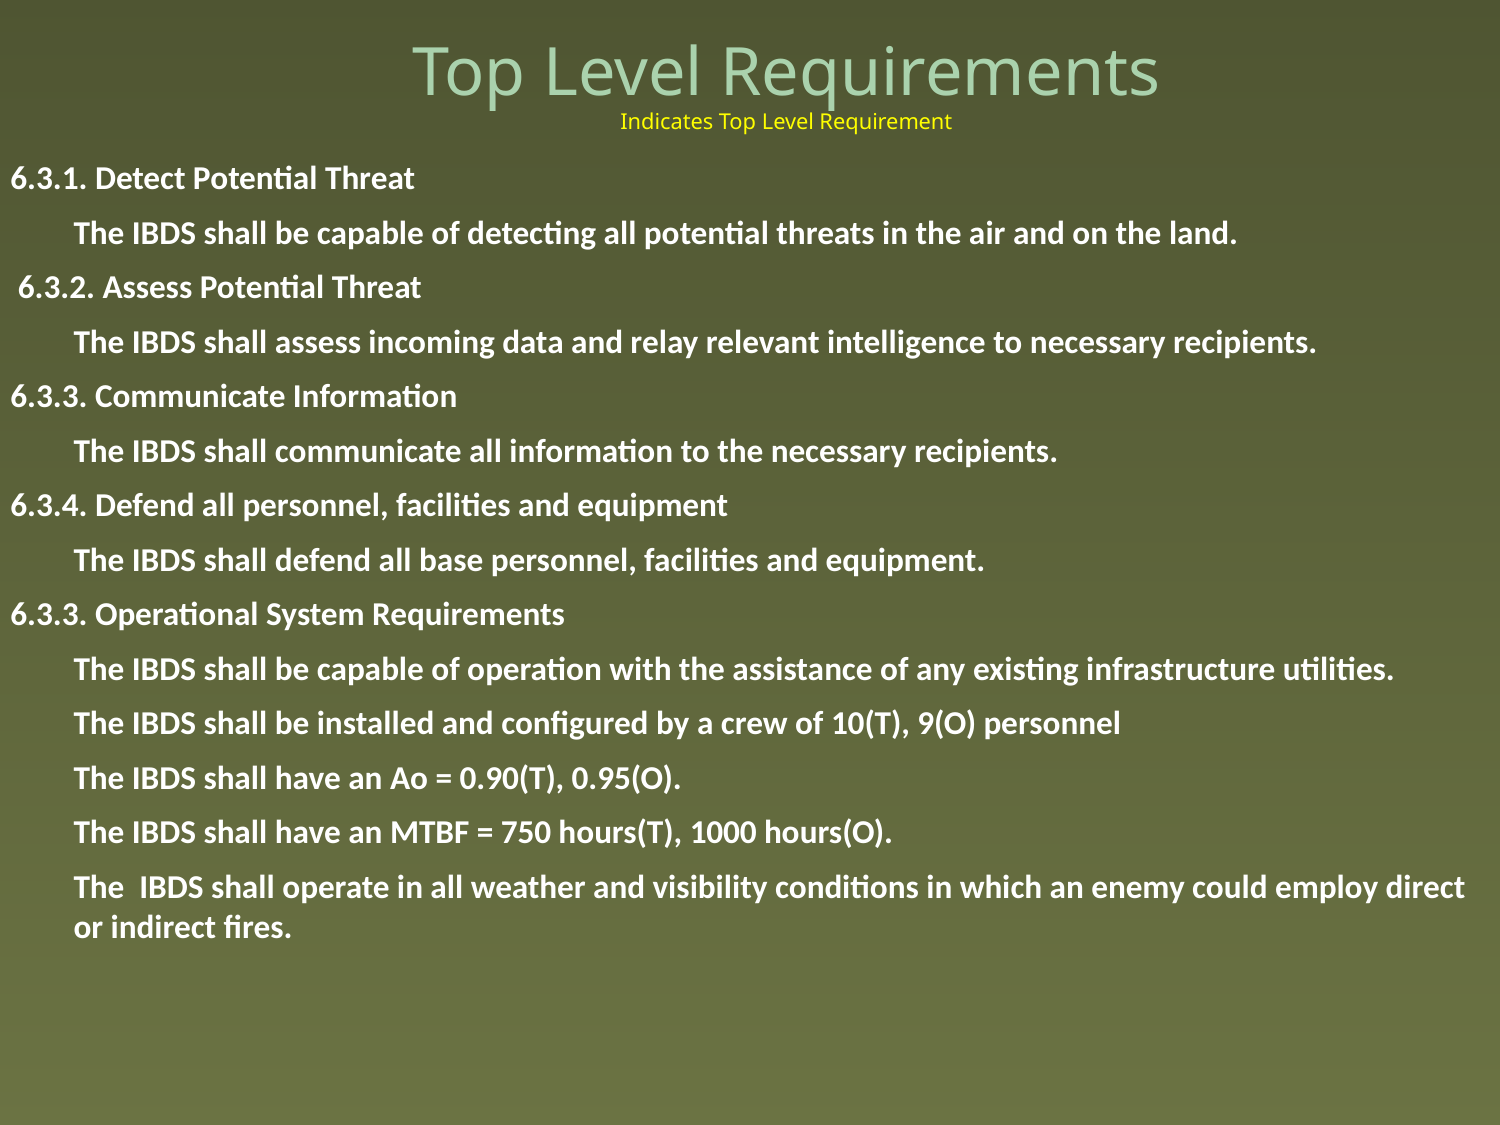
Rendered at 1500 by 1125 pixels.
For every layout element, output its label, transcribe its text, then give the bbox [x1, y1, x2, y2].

list 6.3.1. Detect Potential Threat The IBDS shall be capable of detecting all potential threats in the air and on the land. 6.3.2. Assess Potential Threat The IBDS shall assess incoming data and relay relevant intelligence to necessary recipients. 6.3.3. Communicate Information The IBDS shall communicate all information to the necessary recipients. 6.3.4. Defend all personnel, facilities and equipment The IBDS shall defend all base personnel, facilities and equipment. 6.3.3. Operational System Requirements The IBDS shall be capable of operation with the assistance of any existing infrastructure utilities. The IBDS shall be installed and configured by a crew of 10(T), 9(O) personnel The IBDS shall have an Ao = 0.90(T), 0.95(O). The IBDS shall have an MTBF = 750 hours(T), 1000 hours(O). The IBDS shall operate in all weather and visibility conditions in which an enemy could employ direct or indirect fires. [0, 149, 1500, 1125]
title Top Level Requirements Indicates Top Level Requirement [0, 0, 1500, 149]
